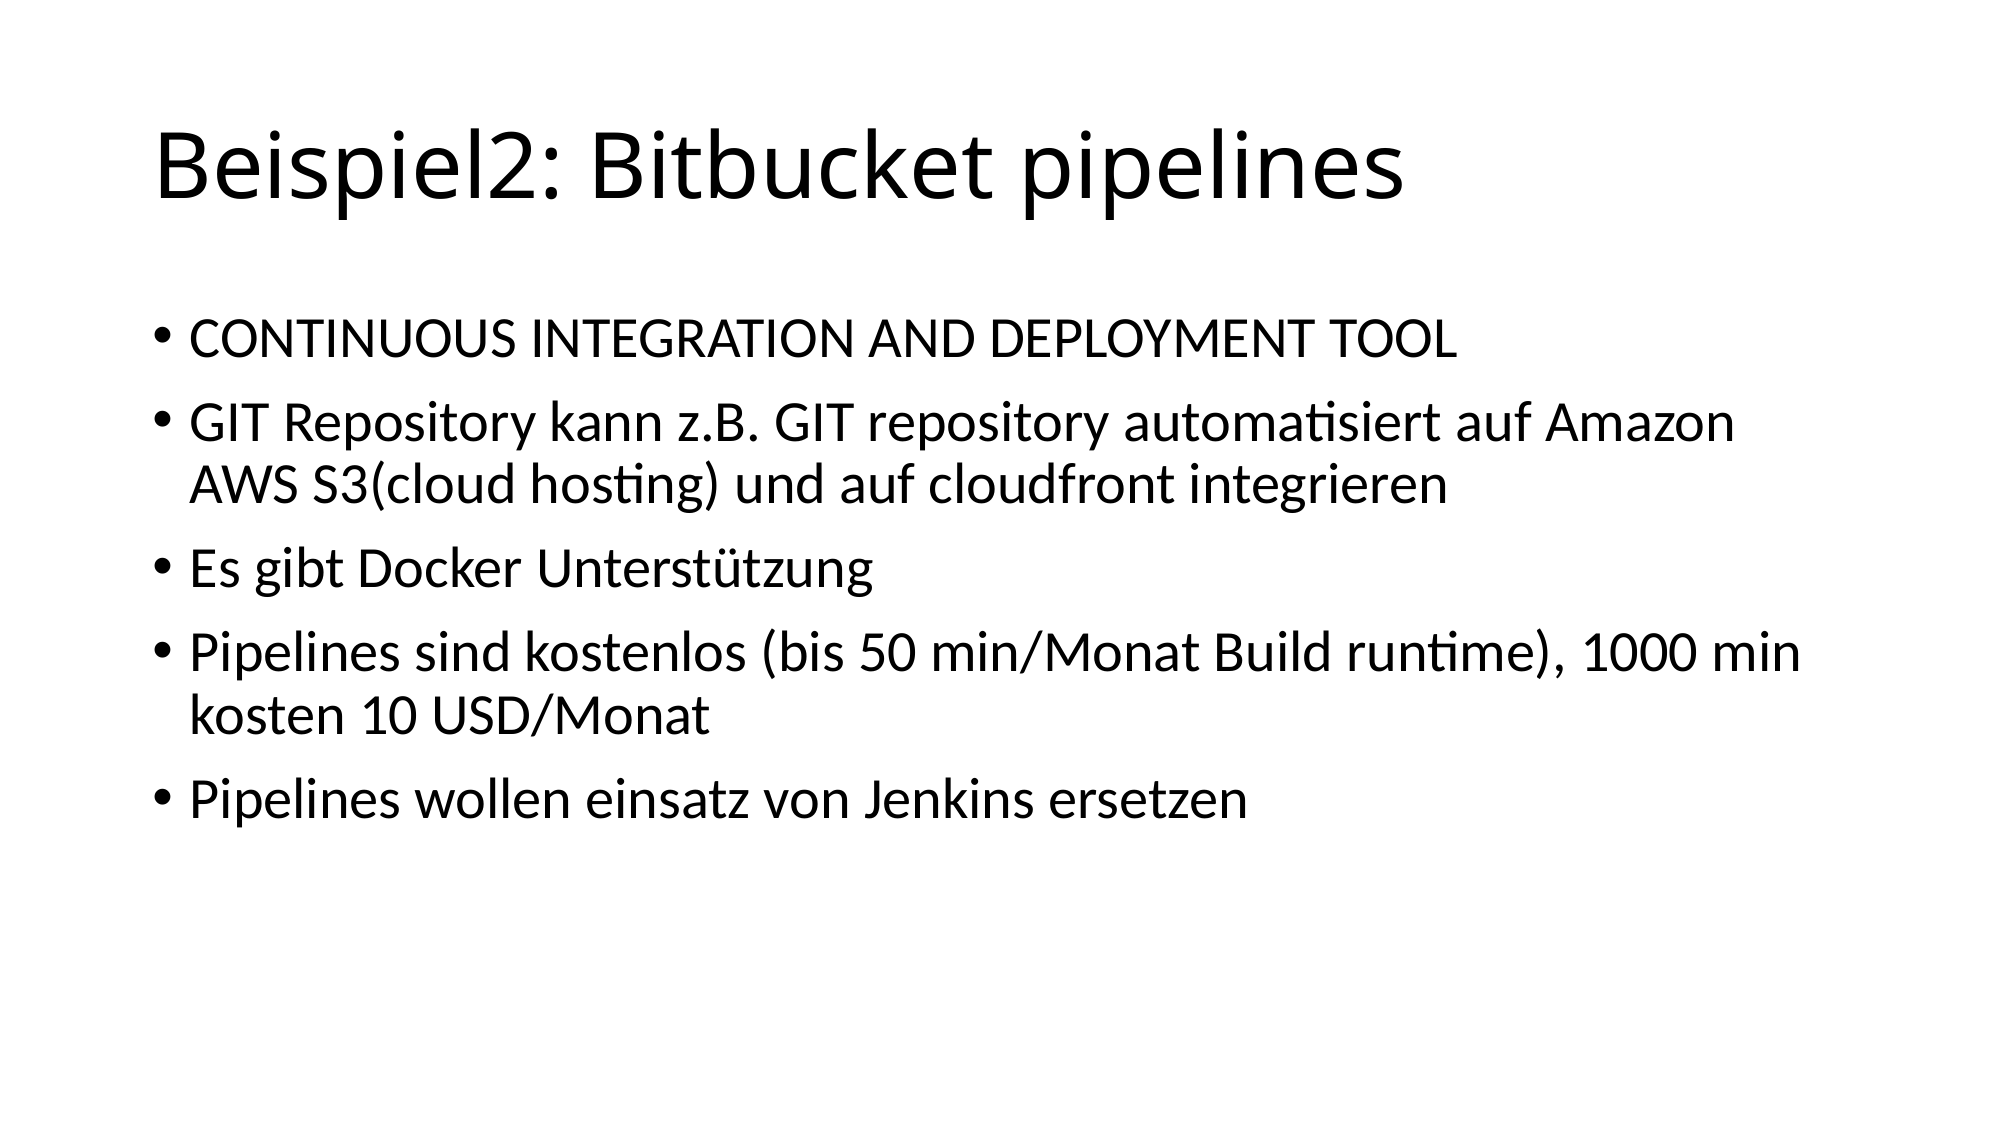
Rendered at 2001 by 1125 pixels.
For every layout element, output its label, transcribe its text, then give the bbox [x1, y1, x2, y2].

title Beispiel2: Bitbucket pipelines [137, 59, 1863, 278]
list CONTINUOUS INTEGRATION AND DEPLOYMENT TOOL GIT Repository kann z.B. GIT repository automatisiert auf Amazon AWS S3(cloud hosting) und auf cloudfront integrieren Es gibt Docker Unterstützung Pipelines sind kostenlos (bis 50 min/Monat Build runtime), 1000 min kosten 10 USD/Monat Pipelines wollen einsatz von Jenkins ersetzen [137, 299, 1863, 1014]
